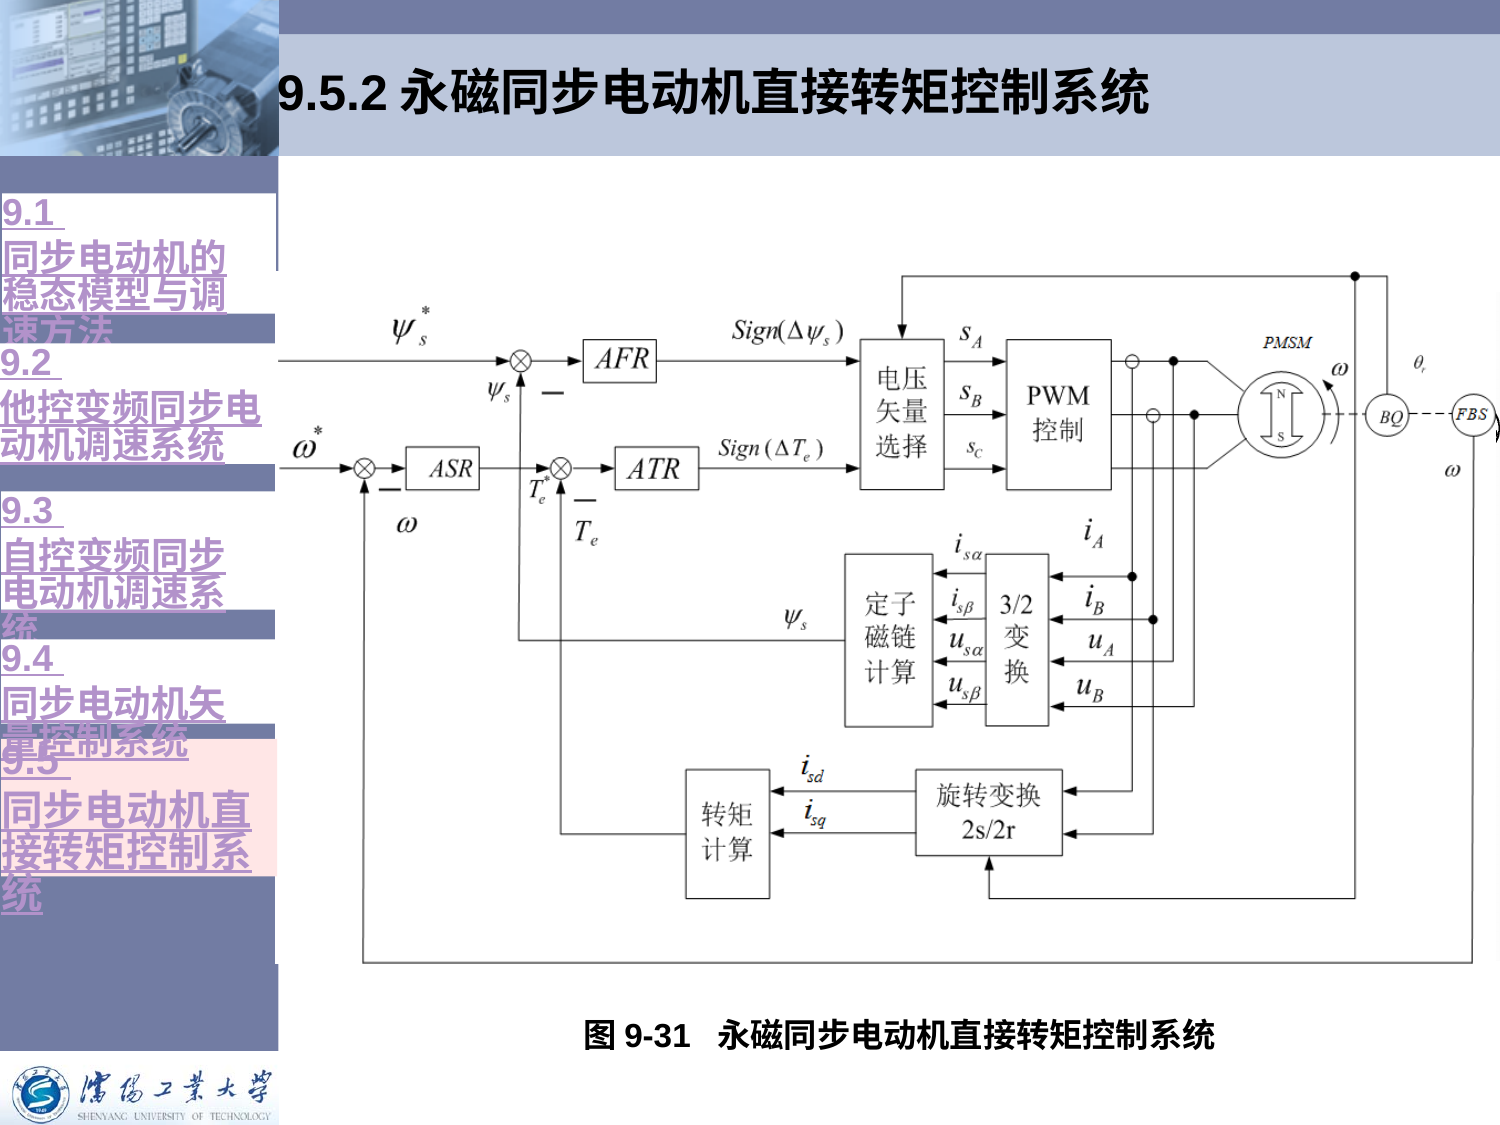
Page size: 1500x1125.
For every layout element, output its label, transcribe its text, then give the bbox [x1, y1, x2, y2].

picture [0, 1051, 279, 1125]
text_box 9.2 他控变频同步电动机调速系统 [0, 343, 270, 464]
text_box 图9-31 永磁同步电动机直接转矩控制系统 [454, 1006, 1344, 1063]
text_box 9.5 同步电动机直接转矩控制系统 [1, 738, 270, 877]
picture [0, 1, 279, 156]
text_box 9.3 自控变频同步电动机调速系统 [1, 491, 270, 610]
title 9.5.2永磁同步电动机直接转矩控制系统 [276, 42, 1320, 146]
text_box 9.4 同步电动机矢量控制系统 [1, 639, 270, 724]
picture [275, 271, 1500, 965]
text_box 9.1 同步电动机的稳态模型与调速方法 [2, 193, 276, 314]
